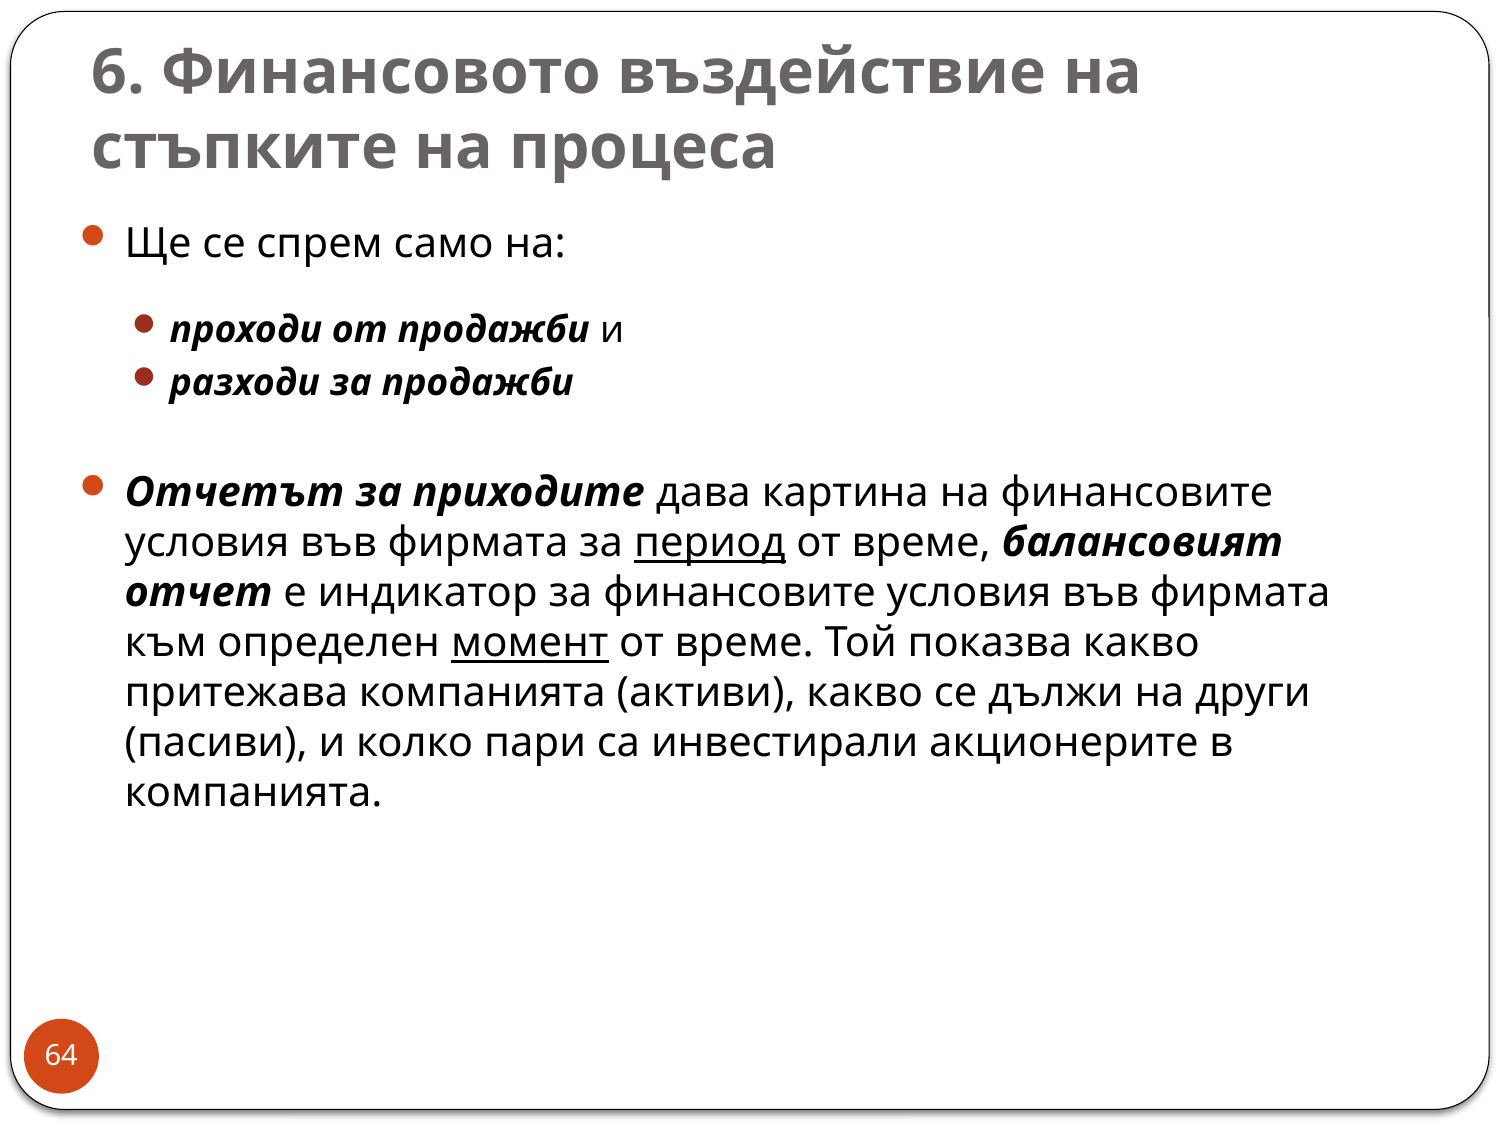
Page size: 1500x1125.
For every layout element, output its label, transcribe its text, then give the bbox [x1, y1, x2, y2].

title 6. Финансовото въздействие на стъпките на процеса [76, 45, 1447, 197]
slide_number 64 [23, 1018, 99, 1094]
list Ще се спрем само на: проходи от продажби и разходи за продажби Отчетът за приходите дава картина на финансовите условия във фирмата за период от време, балансовият отчет е индикатор за финансовите условия във фирмата към определен момент от време. Той показва какво притежава компанията (активи), какво се дължи на други (пасиви), и колко пари са инвестирали акционерите в компанията. [64, 208, 1412, 988]
